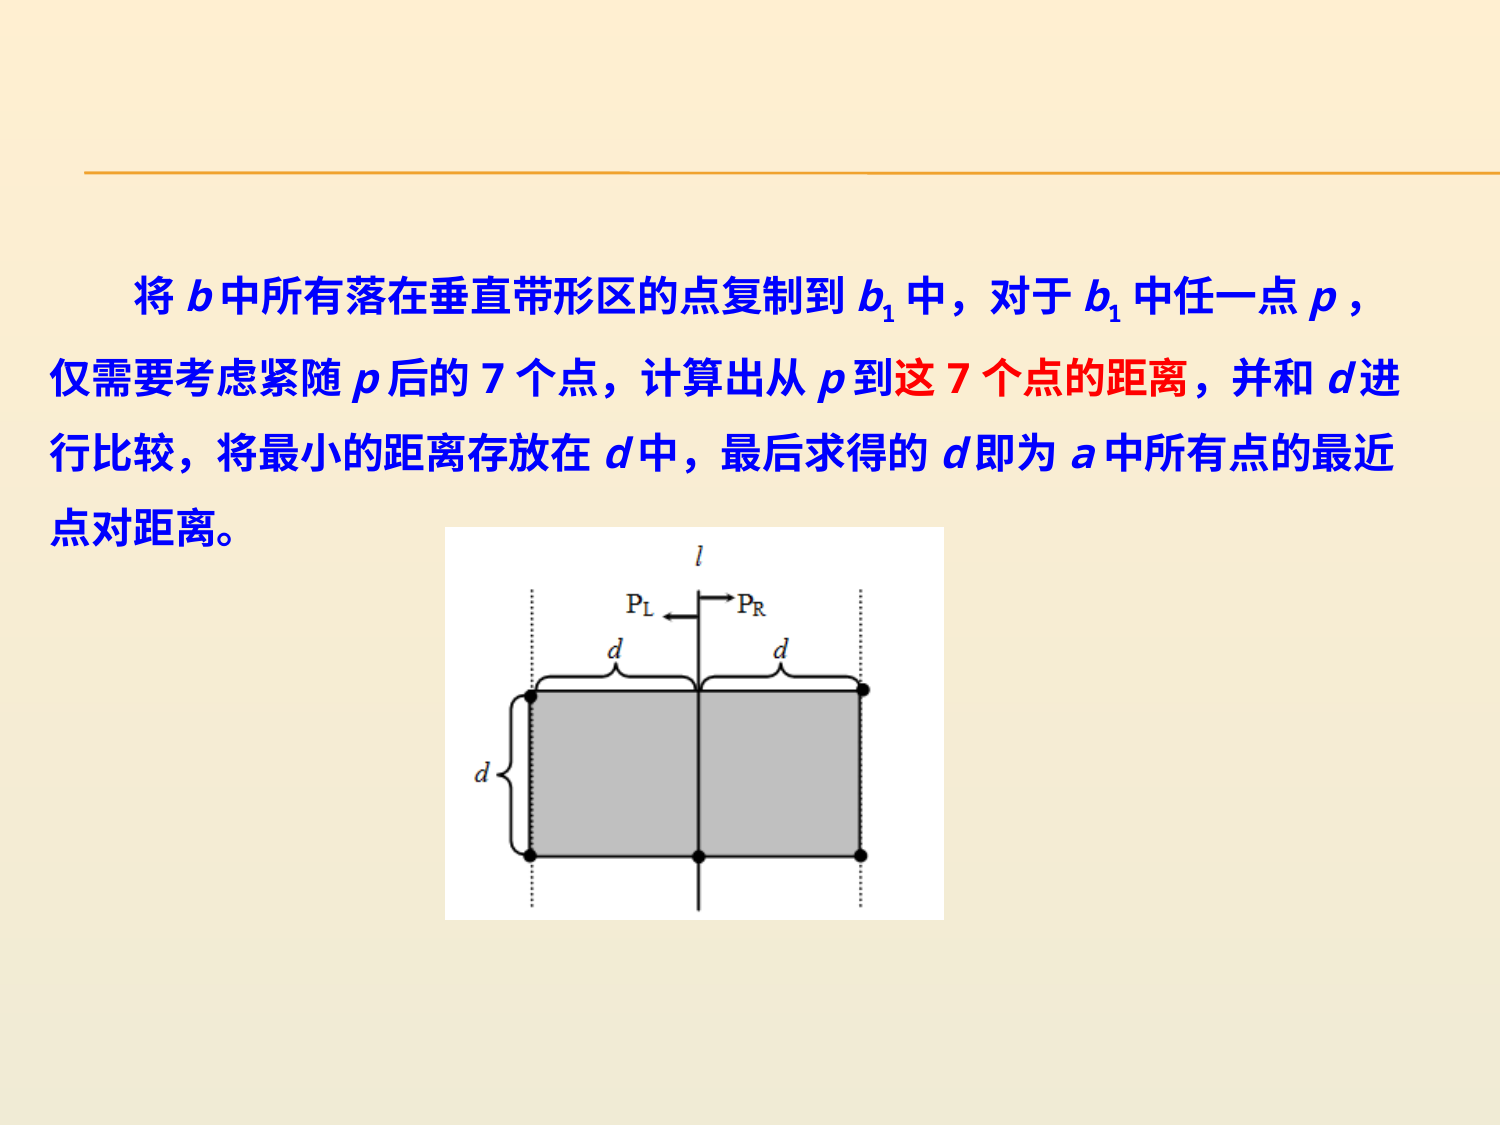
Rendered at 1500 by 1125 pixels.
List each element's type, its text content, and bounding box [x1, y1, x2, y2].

text_box 将b中所有落在垂直带形区的点复制到b1中，对于b1中任一点p，仅需要考虑紧随p后的7个点，计算出从p到这7个点的距离，并和d进行比较，将最小的距离存放在d中，最后求得的d即为a中所有点的最近点对距离。 [35, 234, 1441, 560]
picture [444, 527, 944, 920]
